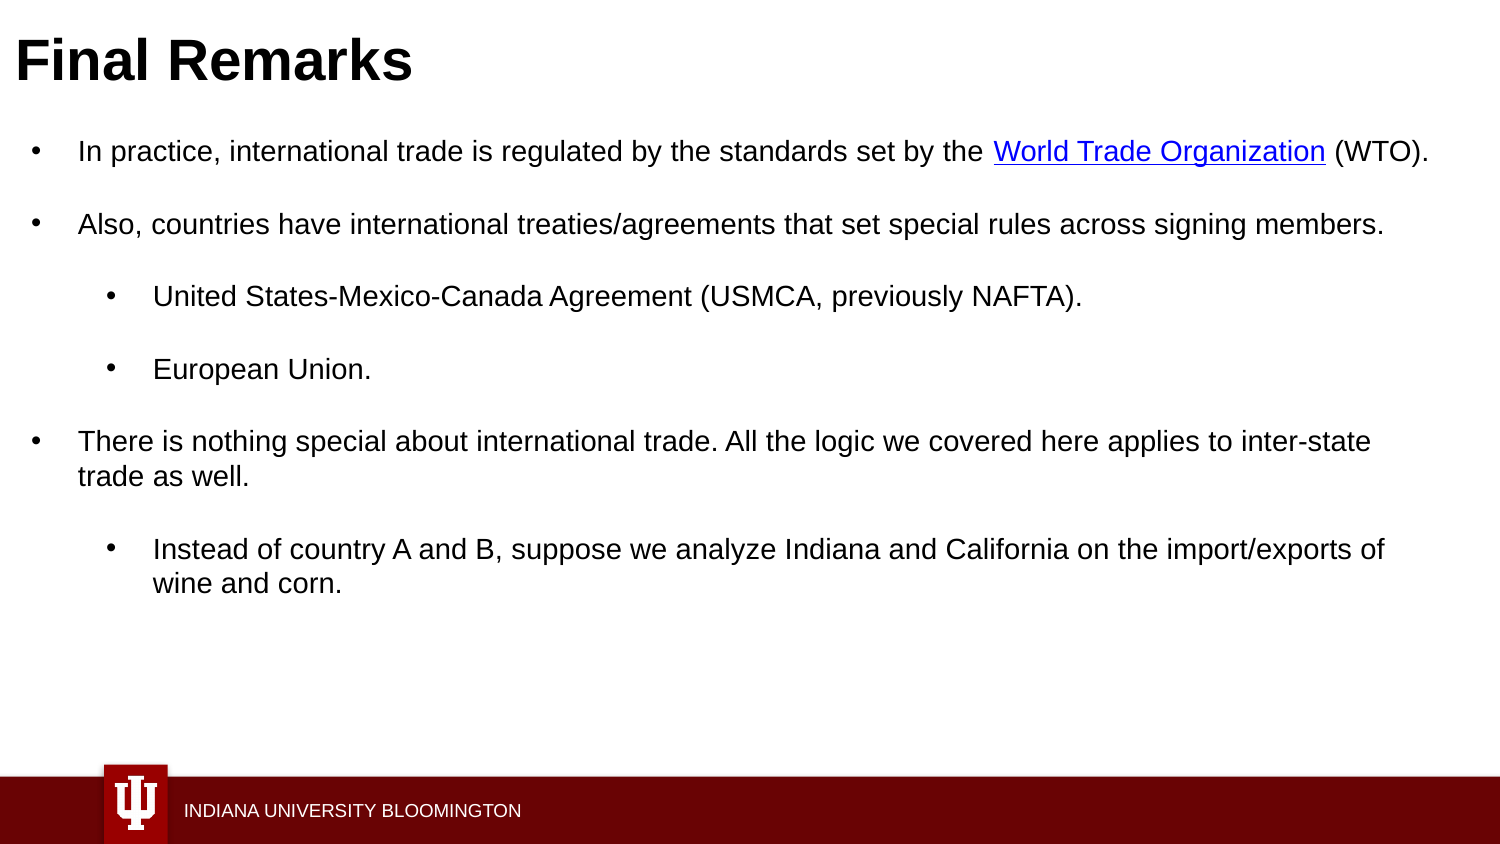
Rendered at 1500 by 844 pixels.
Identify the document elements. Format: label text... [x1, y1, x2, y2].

title Final Remarks [0, 0, 1500, 115]
text_box In practice, international trade is regulated by the standards set by the World Trade Organization (WTO). Also, countries have international treaties/agreements that set special rules across signing members. United States-Mexico-Canada Agreement (USMCA, previously NAFTA). European Union. There is nothing special about international trade. All the logic we covered here applies to inter-state trade as well. Instead of country A and B, suppose we analyze Indiana and California on the import/exports of wine and corn. [16, 125, 1450, 608]
